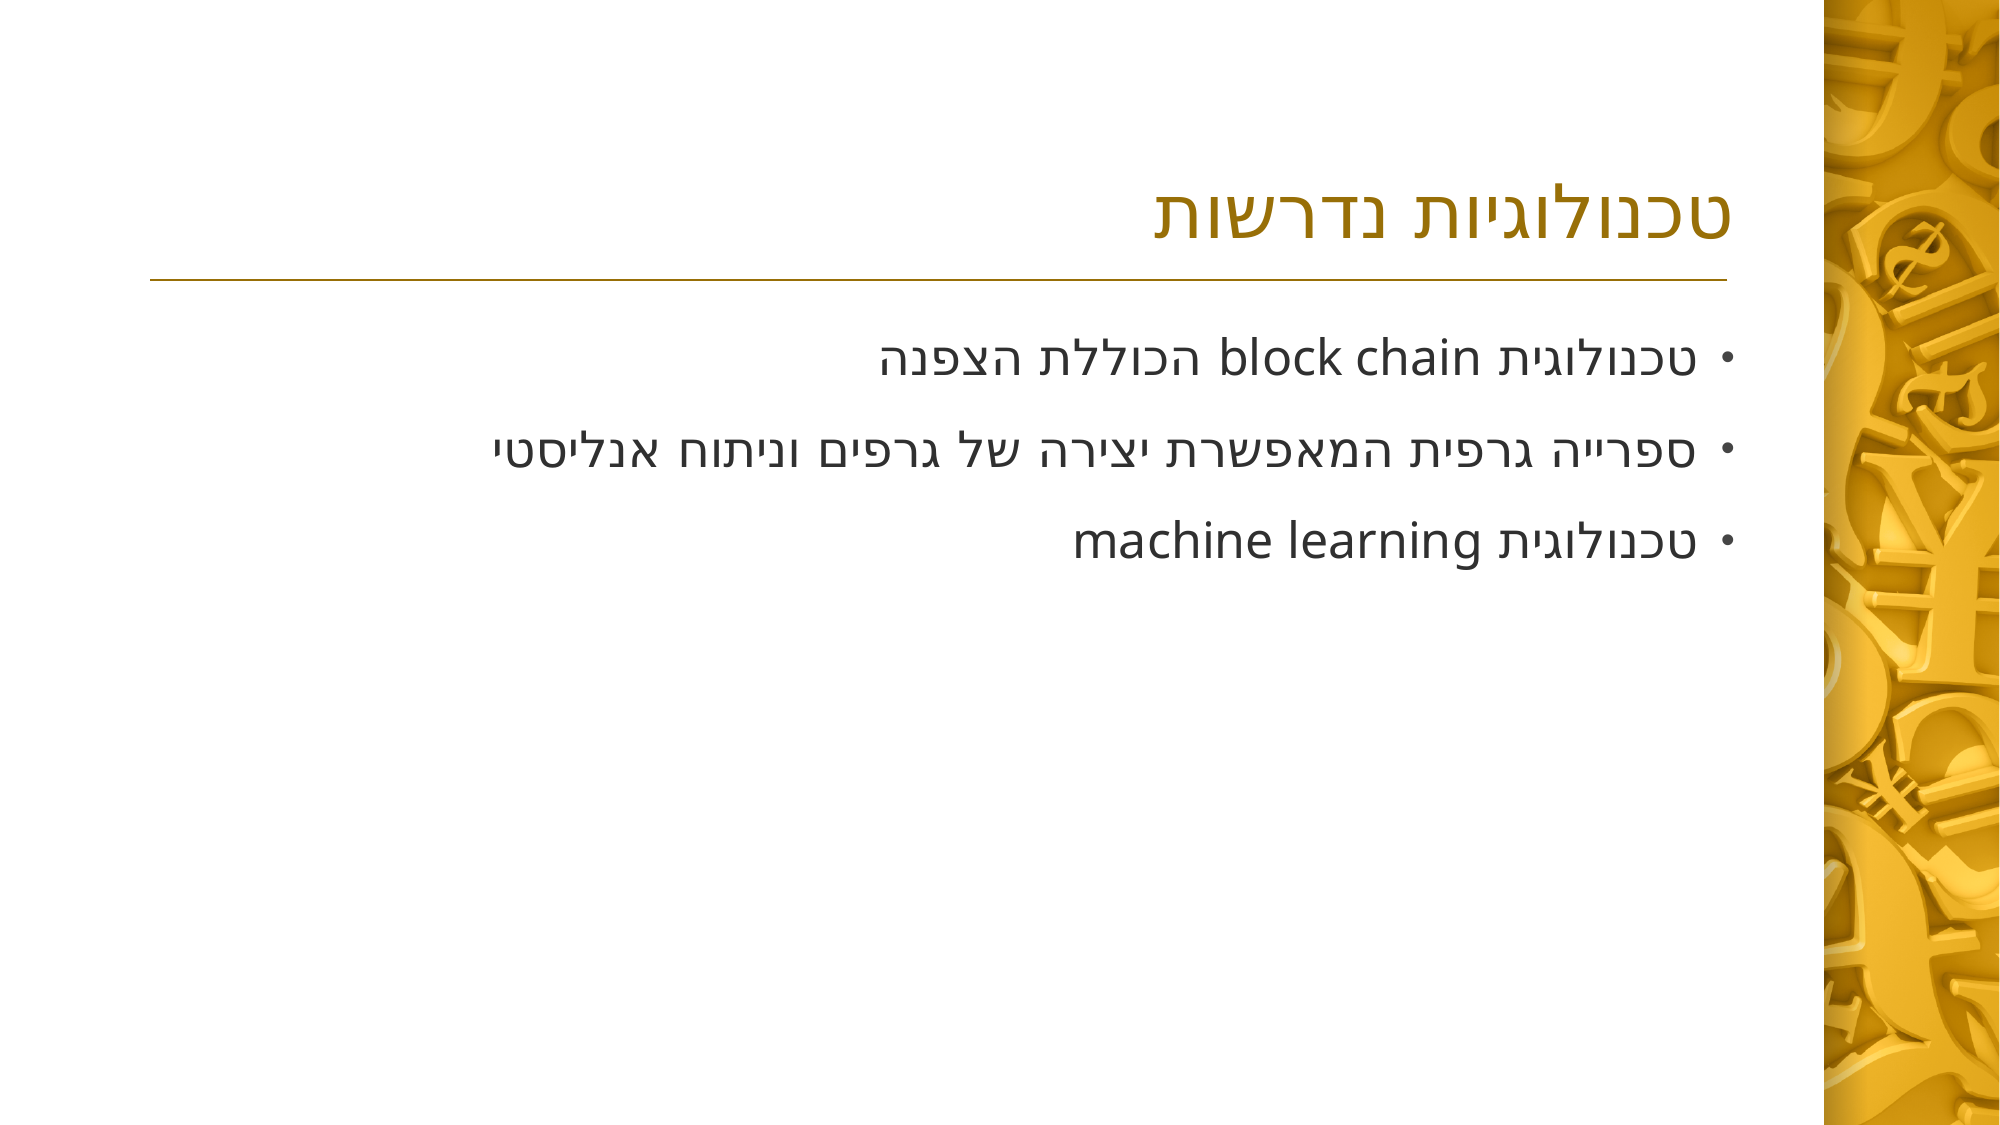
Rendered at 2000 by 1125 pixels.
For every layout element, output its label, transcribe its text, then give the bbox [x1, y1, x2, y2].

list טכנולוגית block chain הכוללת הצפנה ספרייה גרפית המאפשרת יצירה של גרפים וניתוח אנליסטי טכנולוגית machine learning [137, 324, 1750, 1012]
picture [1824, 0, 2000, 1125]
title טכנולוגיות נדרשות [137, 62, 1750, 263]
